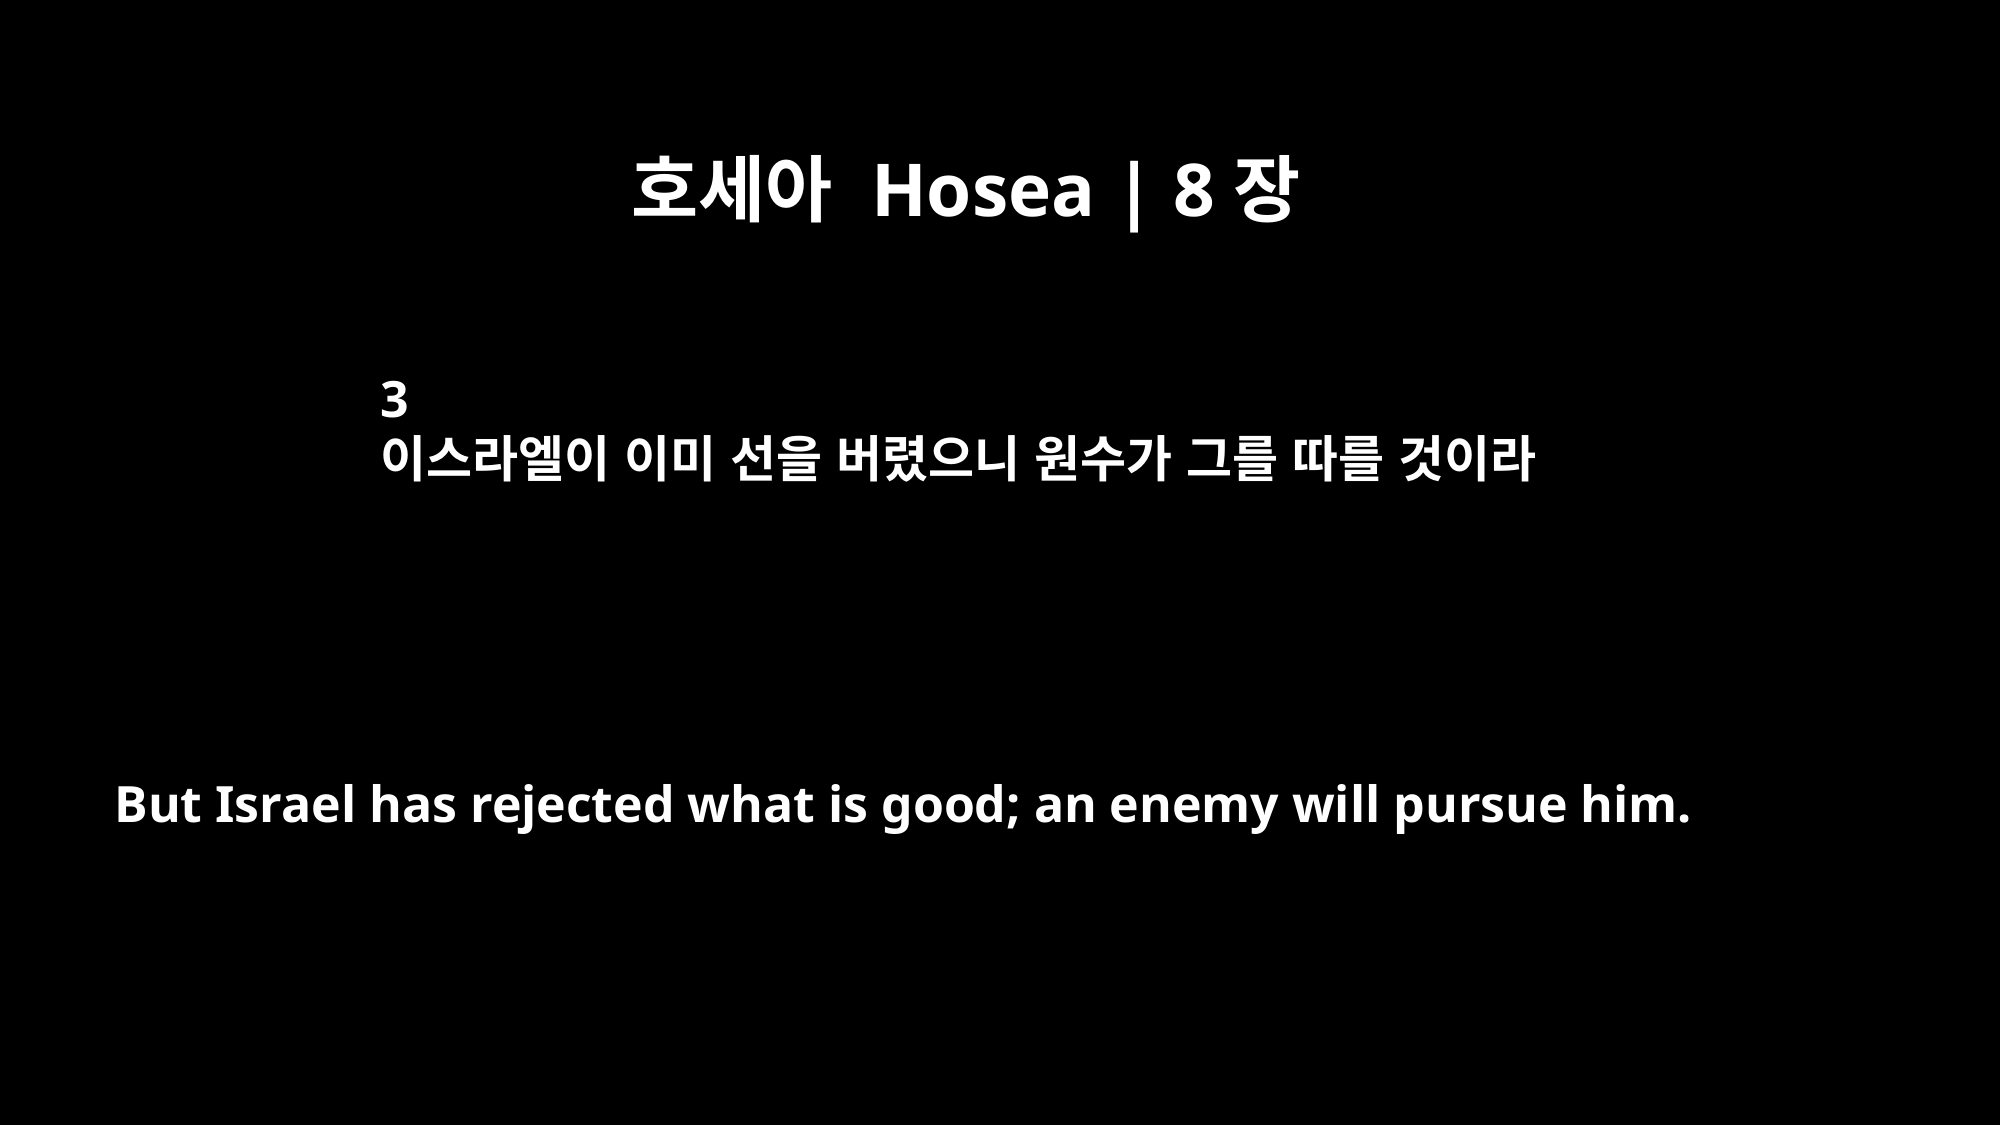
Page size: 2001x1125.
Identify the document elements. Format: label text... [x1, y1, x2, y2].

text_box 호세아 Hosea | 8장 [616, 136, 1316, 239]
text_box 3 이스라엘이 이미 선을 버렸으니 원수가 그를 따를 것이라 [365, 359, 1552, 495]
text_box But Israel has rejected what is good; an enemy will pursue him. [99, 764, 1708, 840]
